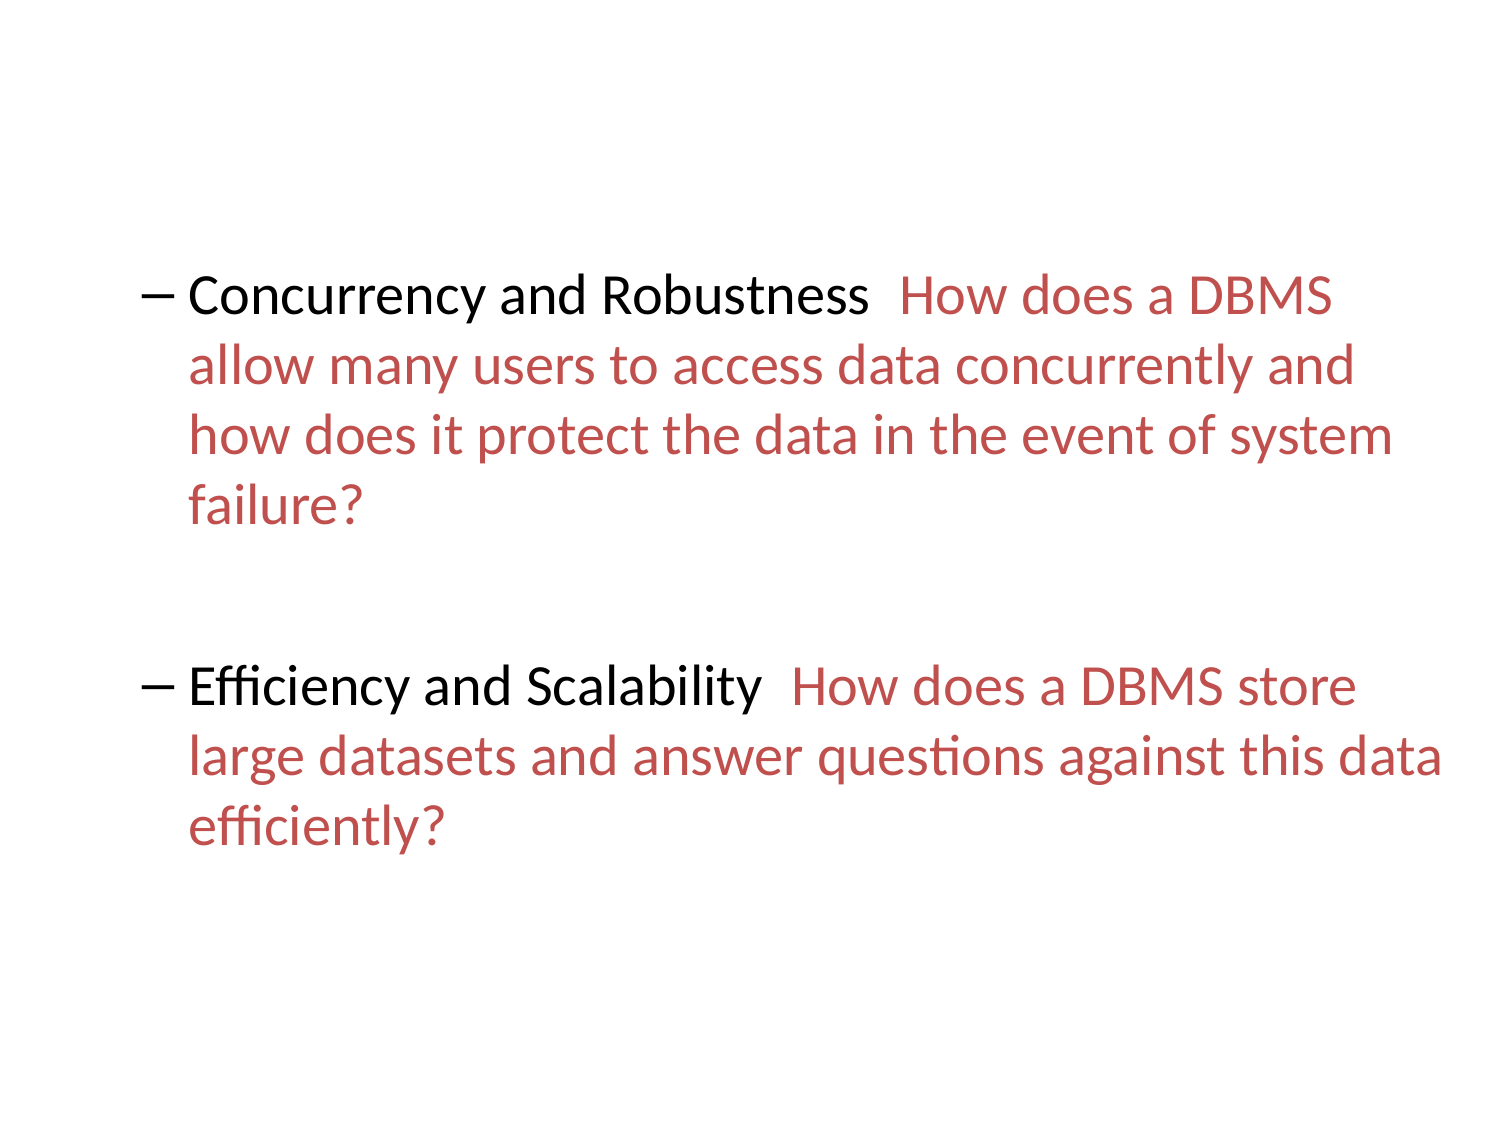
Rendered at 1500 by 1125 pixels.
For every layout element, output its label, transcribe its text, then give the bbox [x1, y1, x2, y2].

list Concurrency and Robustness: How does a DBMS allow many users to access data concurrently and how does it protect the data in the event of system failure? Efficiency and Scalability: How does a DBMS store large datasets and answer questions against this data efficiently? [51, 248, 1464, 1049]
